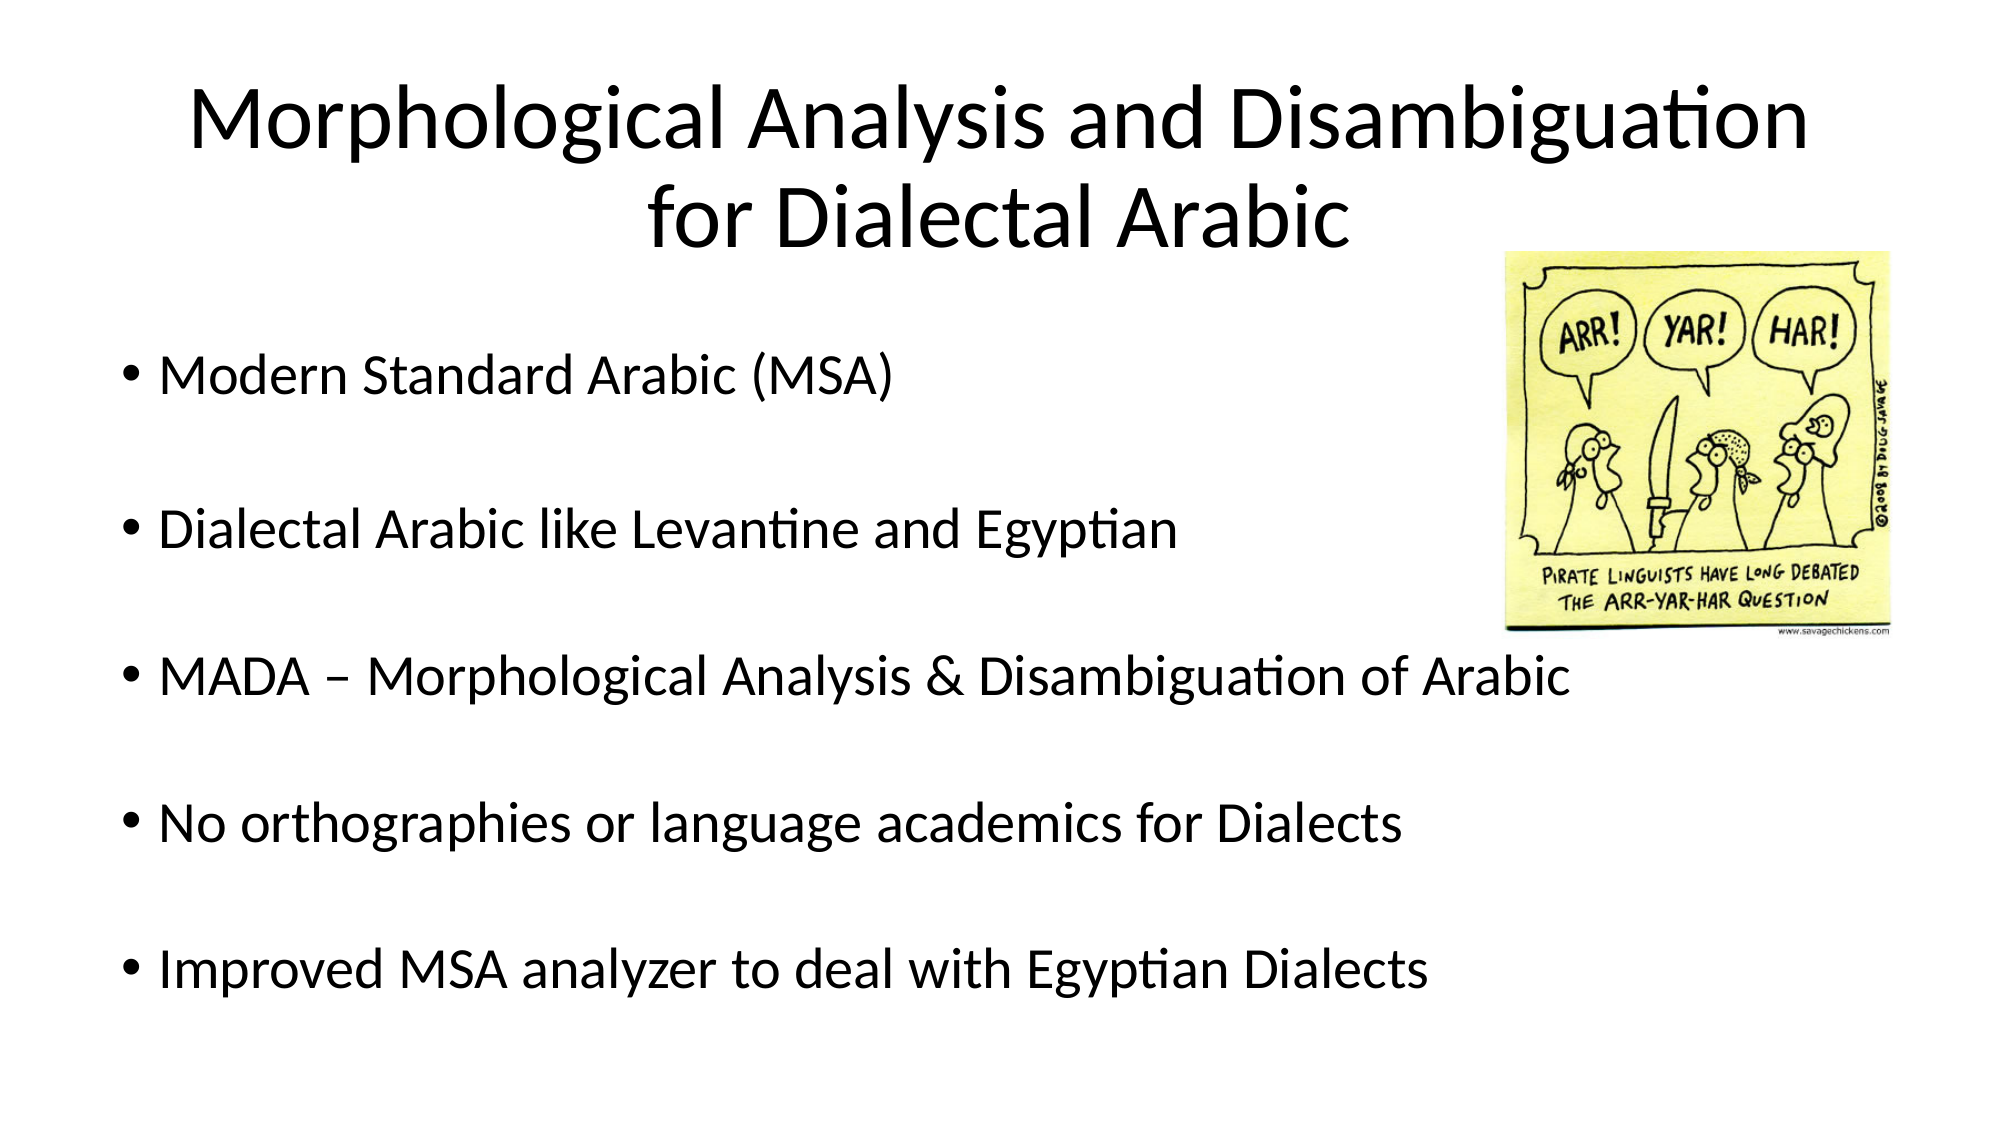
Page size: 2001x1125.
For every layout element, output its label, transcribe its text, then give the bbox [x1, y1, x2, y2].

title Morphological Analysis and Disambiguation for Dialectal Arabic [137, 59, 1863, 278]
picture [1475, 251, 1919, 639]
list Modern Standard Arabic (MSA) Dialectal Arabic like Levantine and Egyptian MADA – Morphological Analysis & Disambiguation of Arabic No orthographies or language academics for Dialects Improved MSA analyzer to deal with Egyptian Dialects [106, 336, 1831, 1051]
